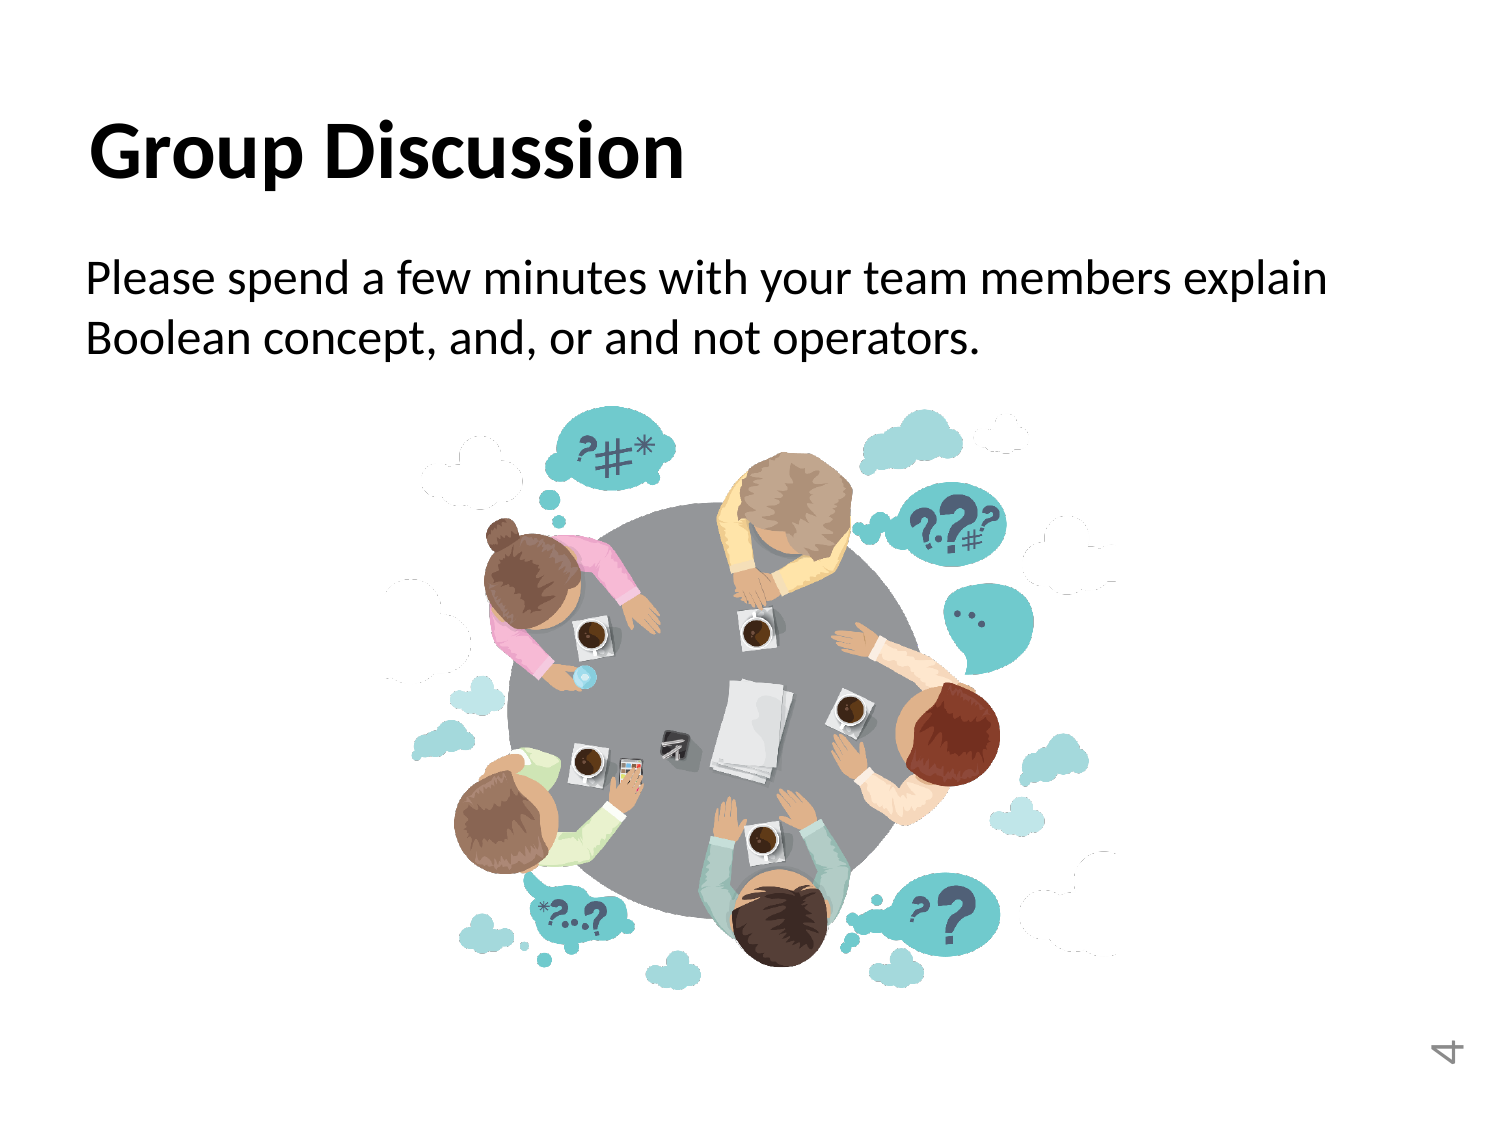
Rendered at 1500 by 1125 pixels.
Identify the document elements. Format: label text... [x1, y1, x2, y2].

picture [384, 406, 1116, 990]
slide_number 4 [1412, 1025, 1475, 1125]
text_box Group Discussion [74, 87, 1438, 203]
text_box Please spend a few minutes with your team members explain Boolean concept, and, or and not operators. [70, 237, 1434, 373]
